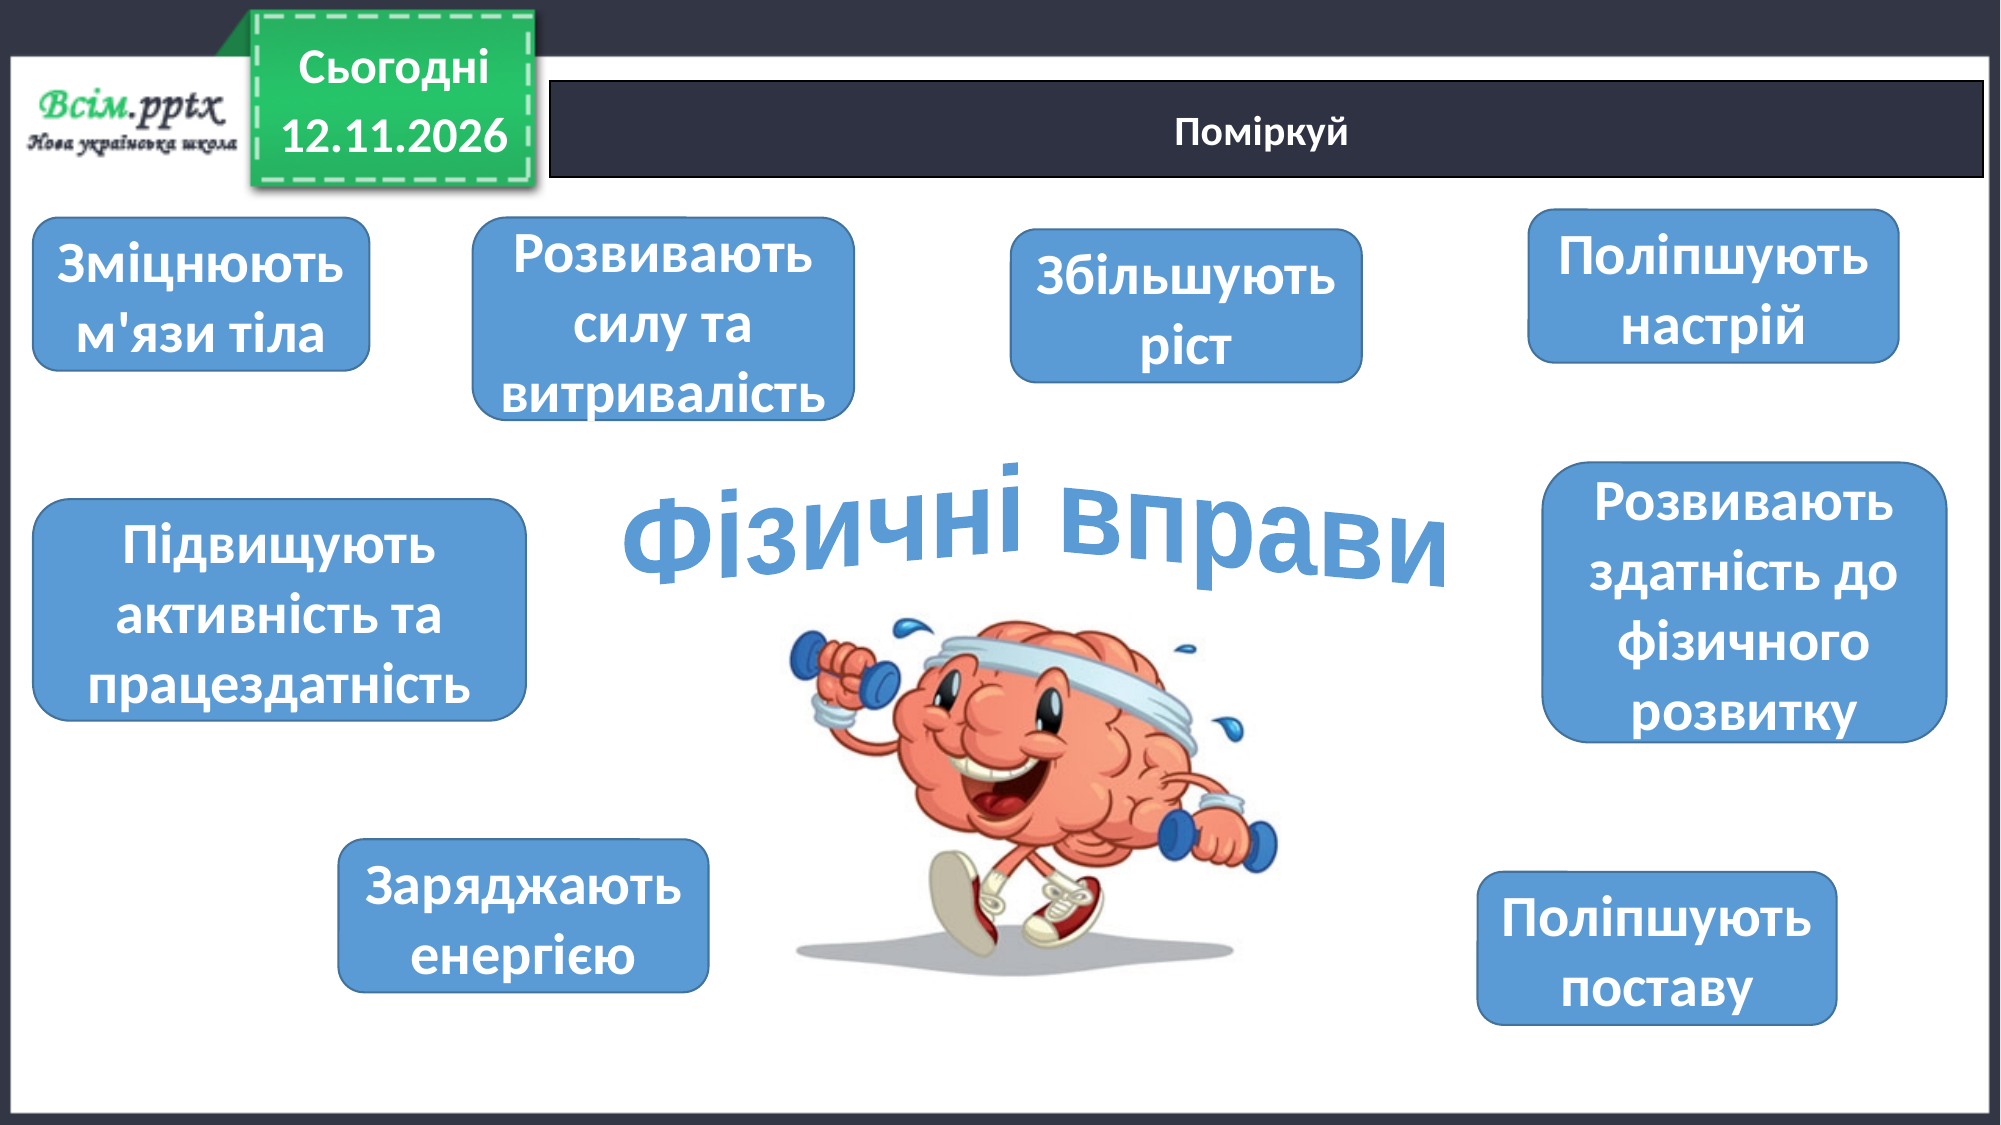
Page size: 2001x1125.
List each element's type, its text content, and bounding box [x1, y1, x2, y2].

text_box 22.02.2022 [263, 101, 524, 164]
text_box Підвищують активність та працездатність [31, 498, 527, 722]
text_box Поліпшують поставу [1476, 870, 1838, 1026]
text_box Поліпшують настрій [1527, 208, 1900, 364]
text_box Поміркуй [549, 80, 1984, 178]
text_box Розвивають силу та витривалість [471, 216, 856, 422]
text_box Заряджають енергією [337, 838, 710, 994]
picture [0, 0, 2001, 1125]
text_box Збільшують ріст [1009, 228, 1363, 384]
text_box Розвивають здатність до фізичного розвитку [1541, 461, 1948, 744]
text_box Зміцнюють м'язи тіла [31, 216, 371, 372]
text_box Сьогодні [284, 26, 535, 101]
